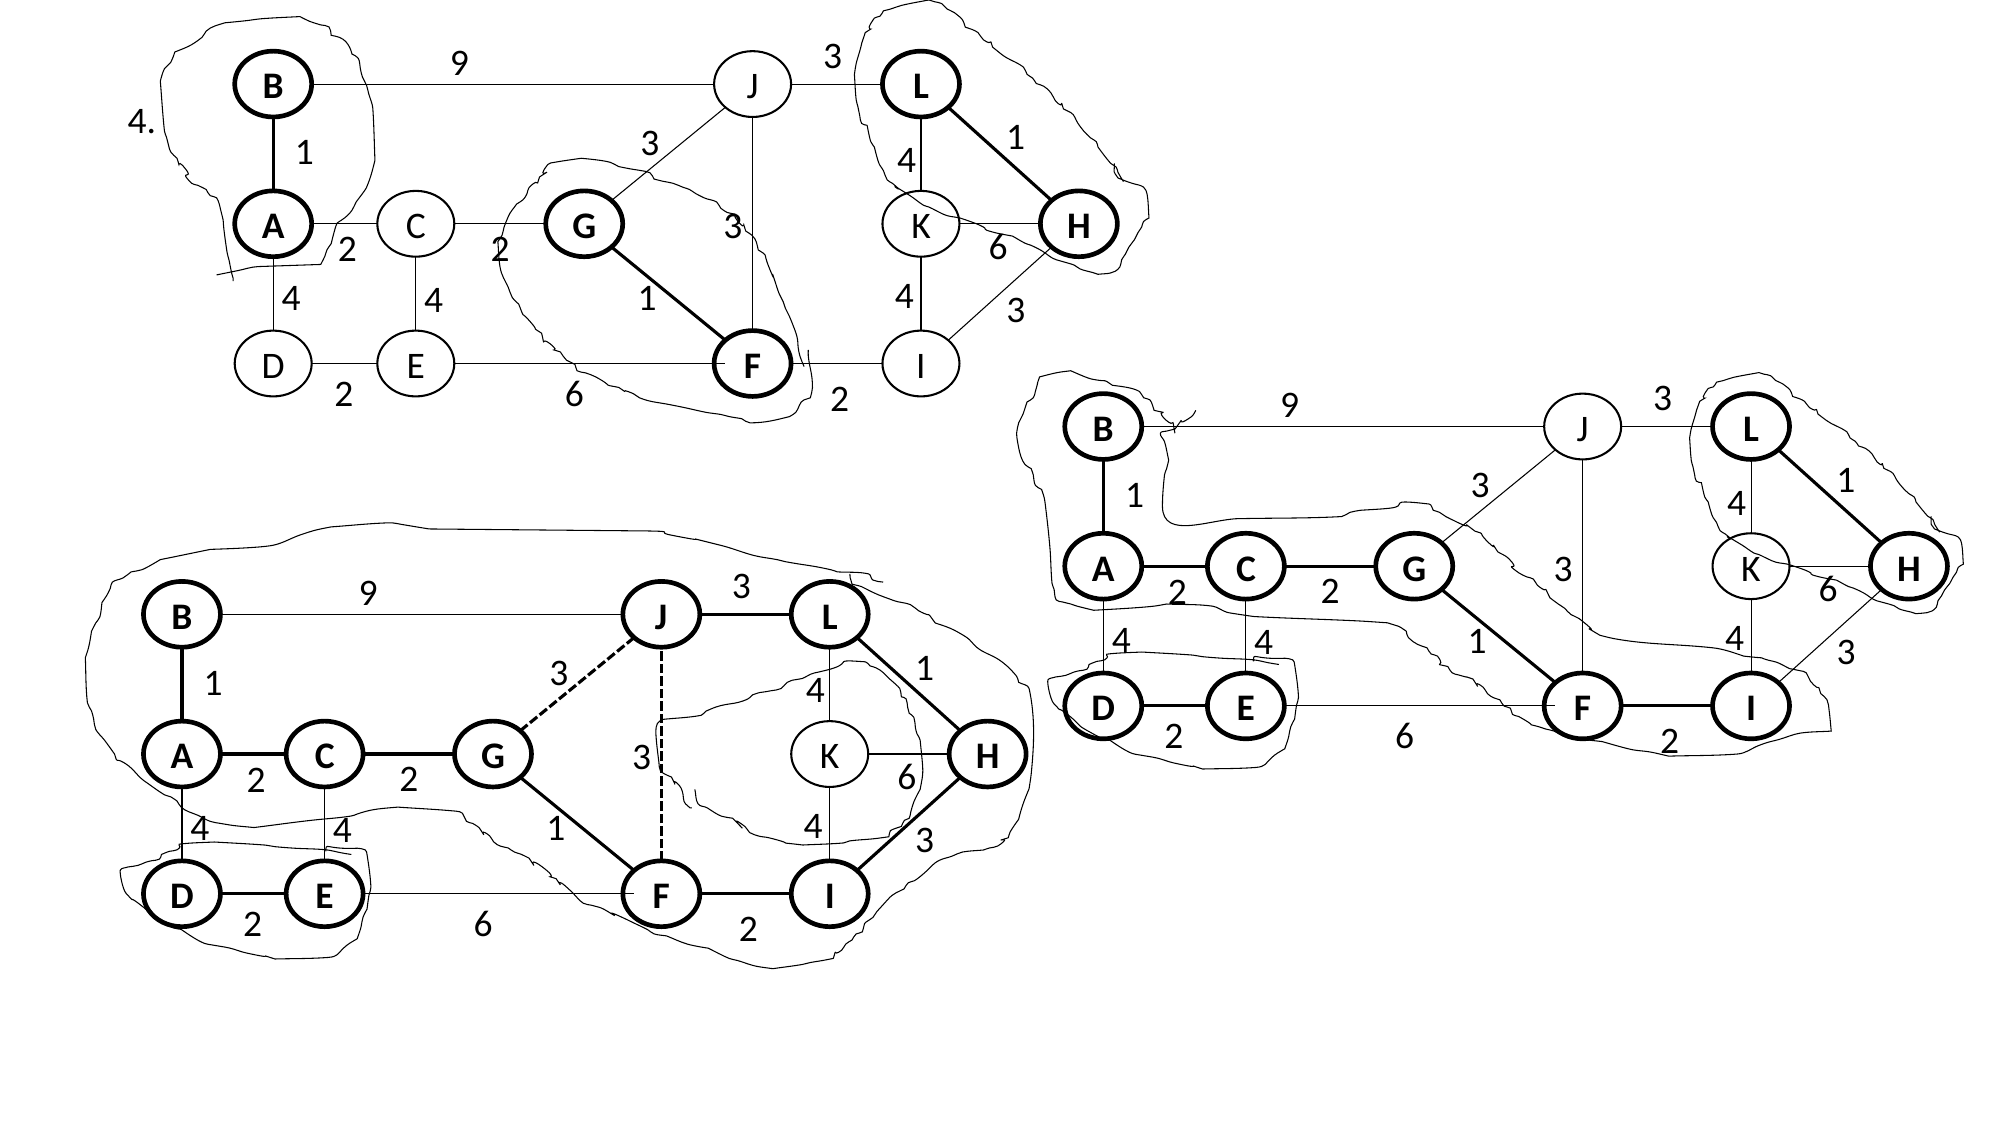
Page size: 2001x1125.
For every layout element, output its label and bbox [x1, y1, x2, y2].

text_box [1016, 365, 1964, 770]
text_box [815, 366, 859, 426]
text_box [112, 0, 1150, 424]
text_box [84, 522, 1035, 970]
